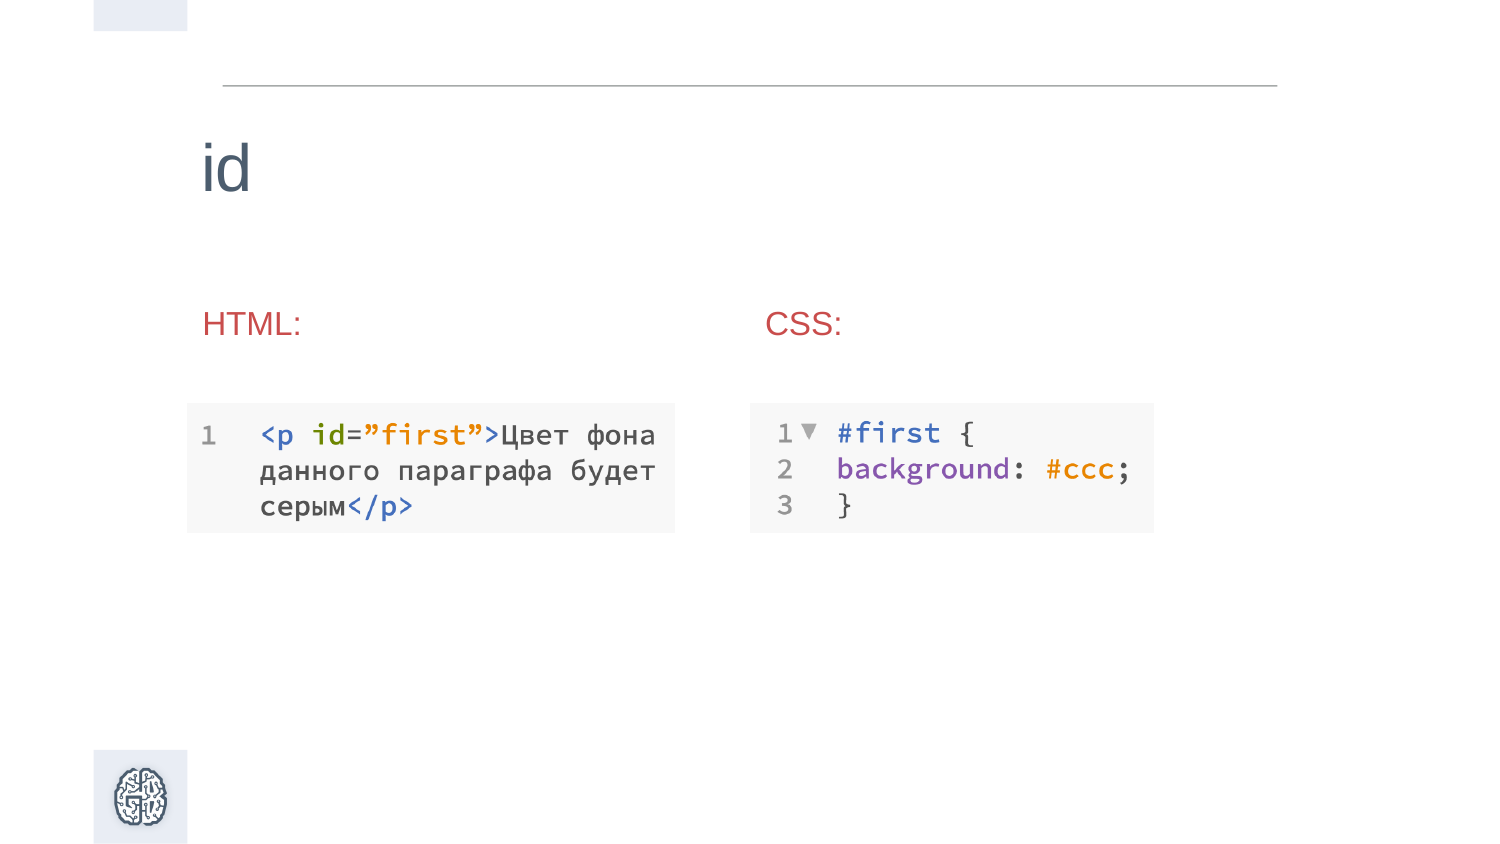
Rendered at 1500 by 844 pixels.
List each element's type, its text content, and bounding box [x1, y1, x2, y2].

text_box CSS: [749, 281, 1154, 357]
picture [749, 402, 1154, 533]
text_box HTML: [187, 281, 749, 357]
picture [106, 760, 175, 834]
picture [187, 402, 675, 533]
text_box id [186, 94, 1311, 235]
